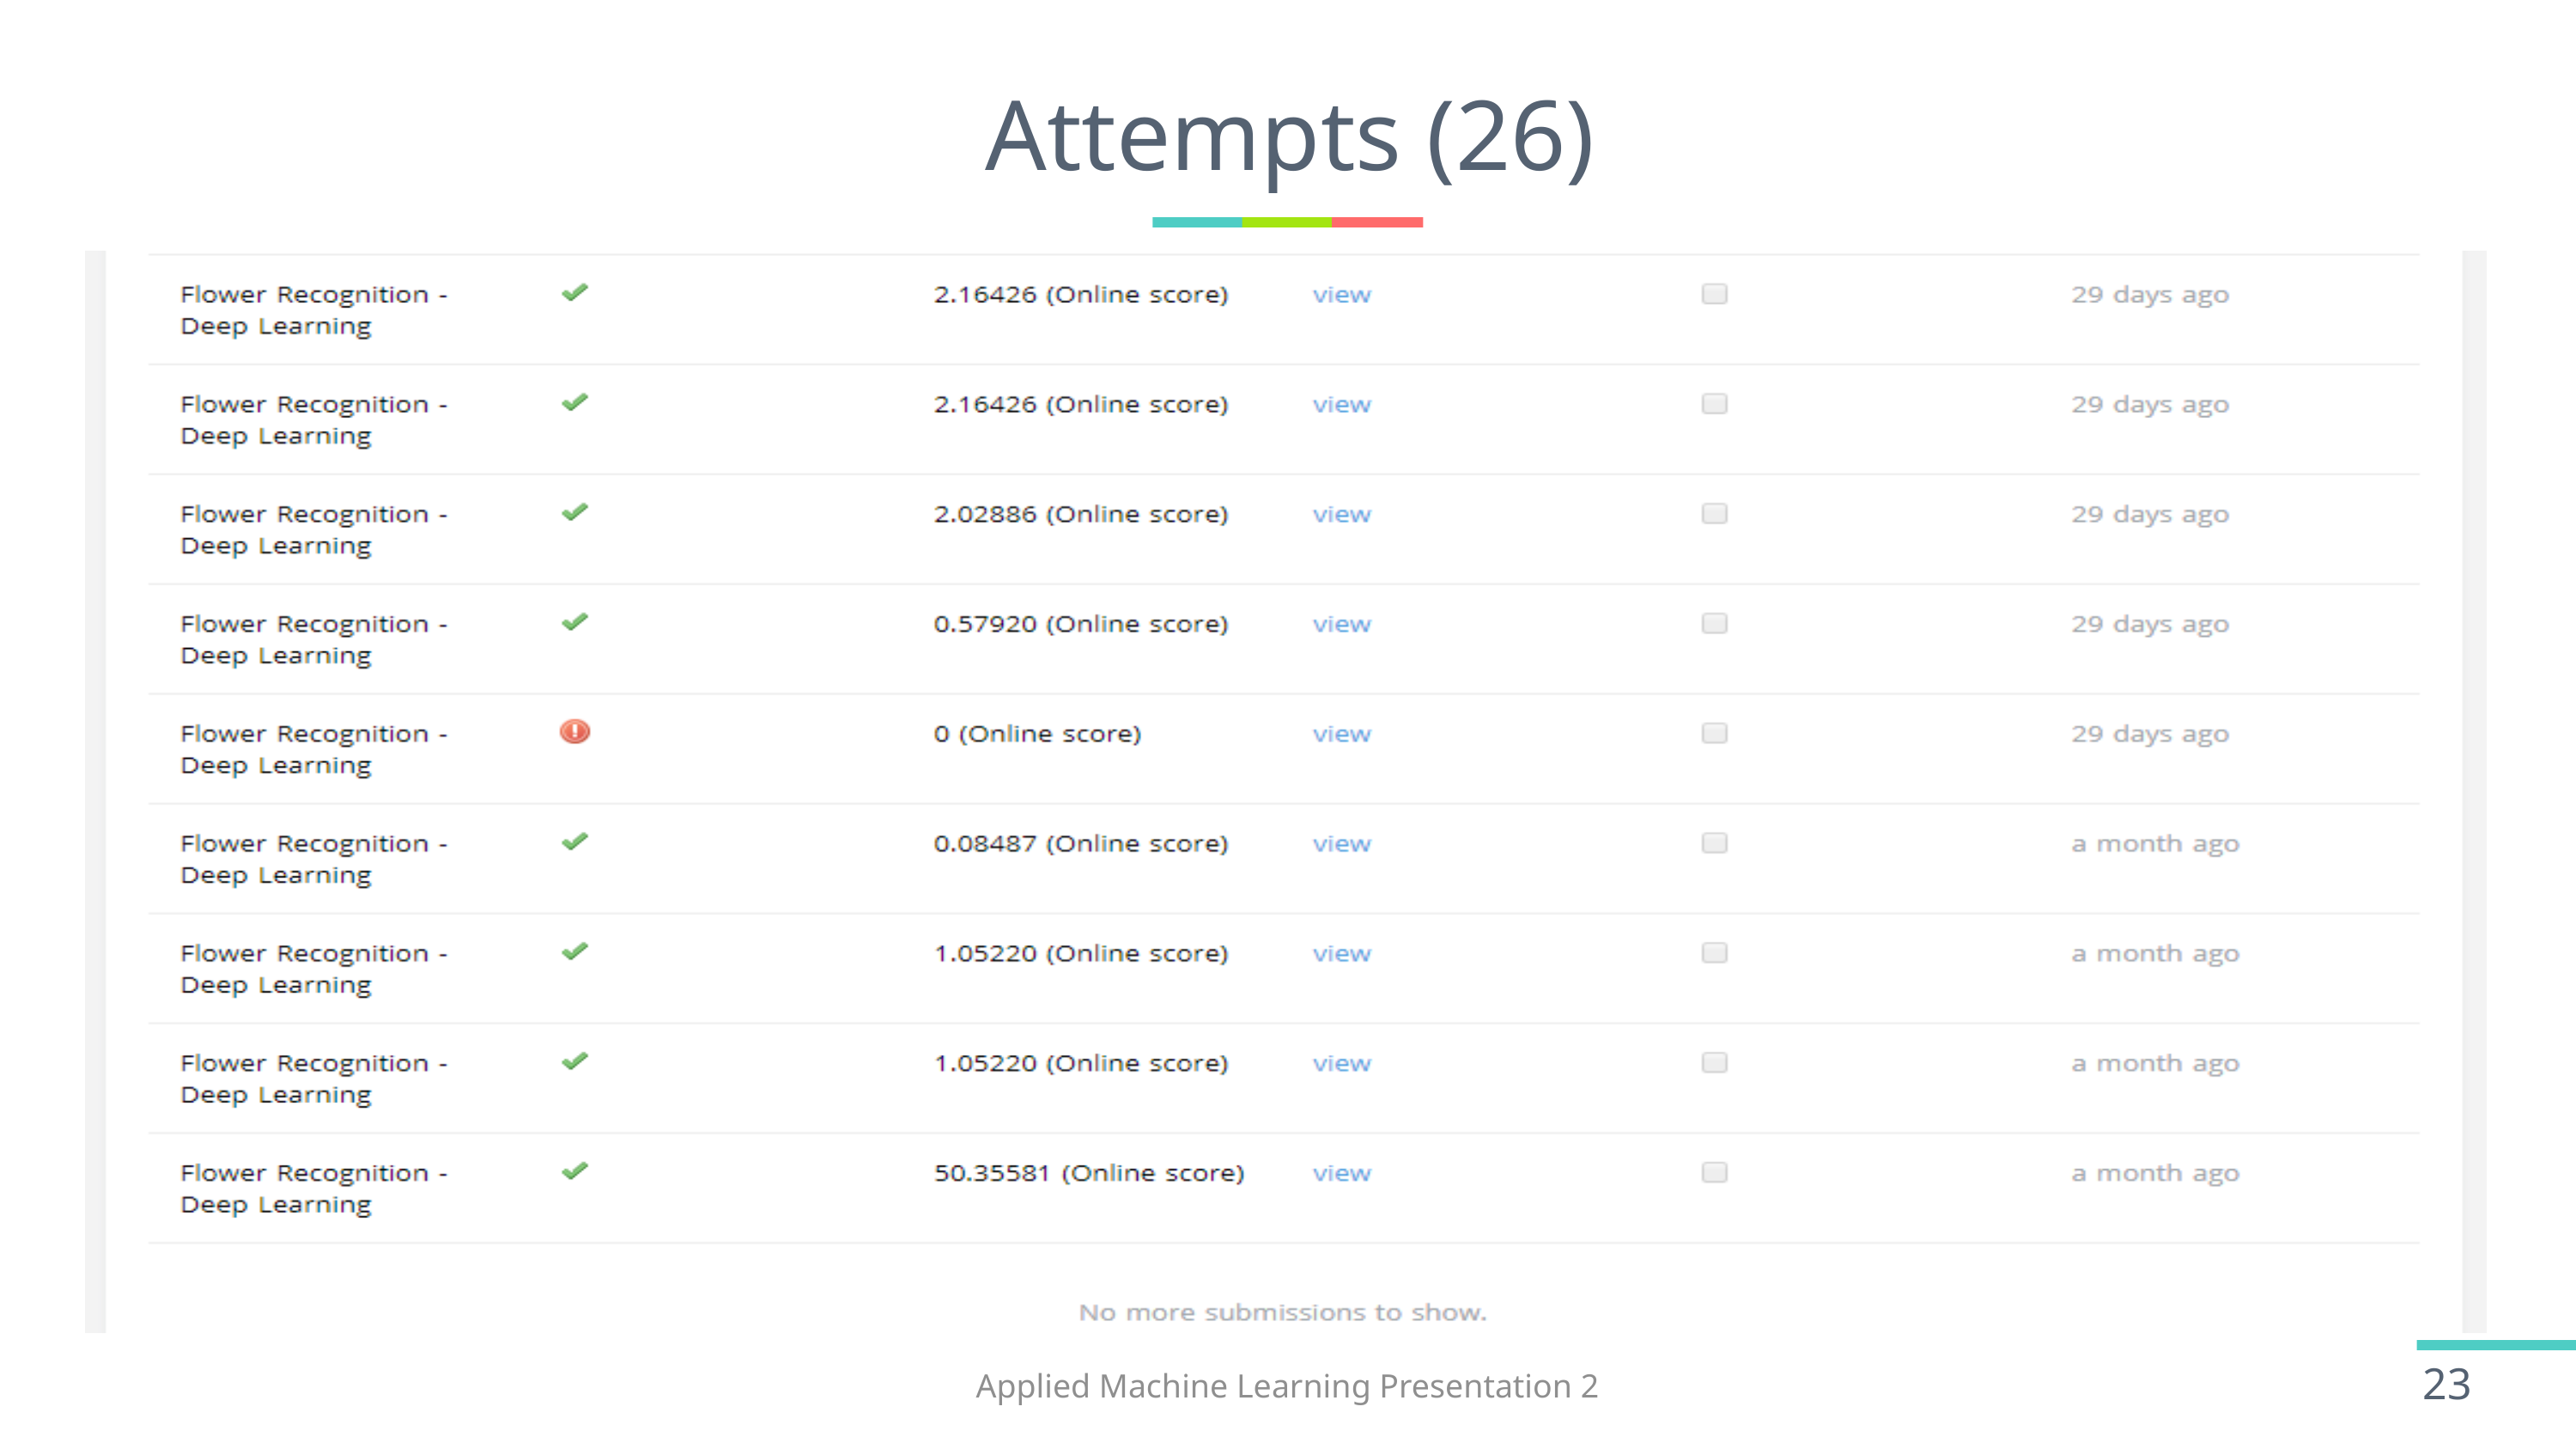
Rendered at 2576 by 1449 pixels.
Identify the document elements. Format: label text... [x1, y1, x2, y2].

picture [85, 250, 2487, 1333]
title Attempts (26) [69, 49, 2512, 230]
footer Applied Machine Learning Presentation 2 [853, 1349, 1723, 1427]
slide_number 23 [2409, 1351, 2576, 1421]
